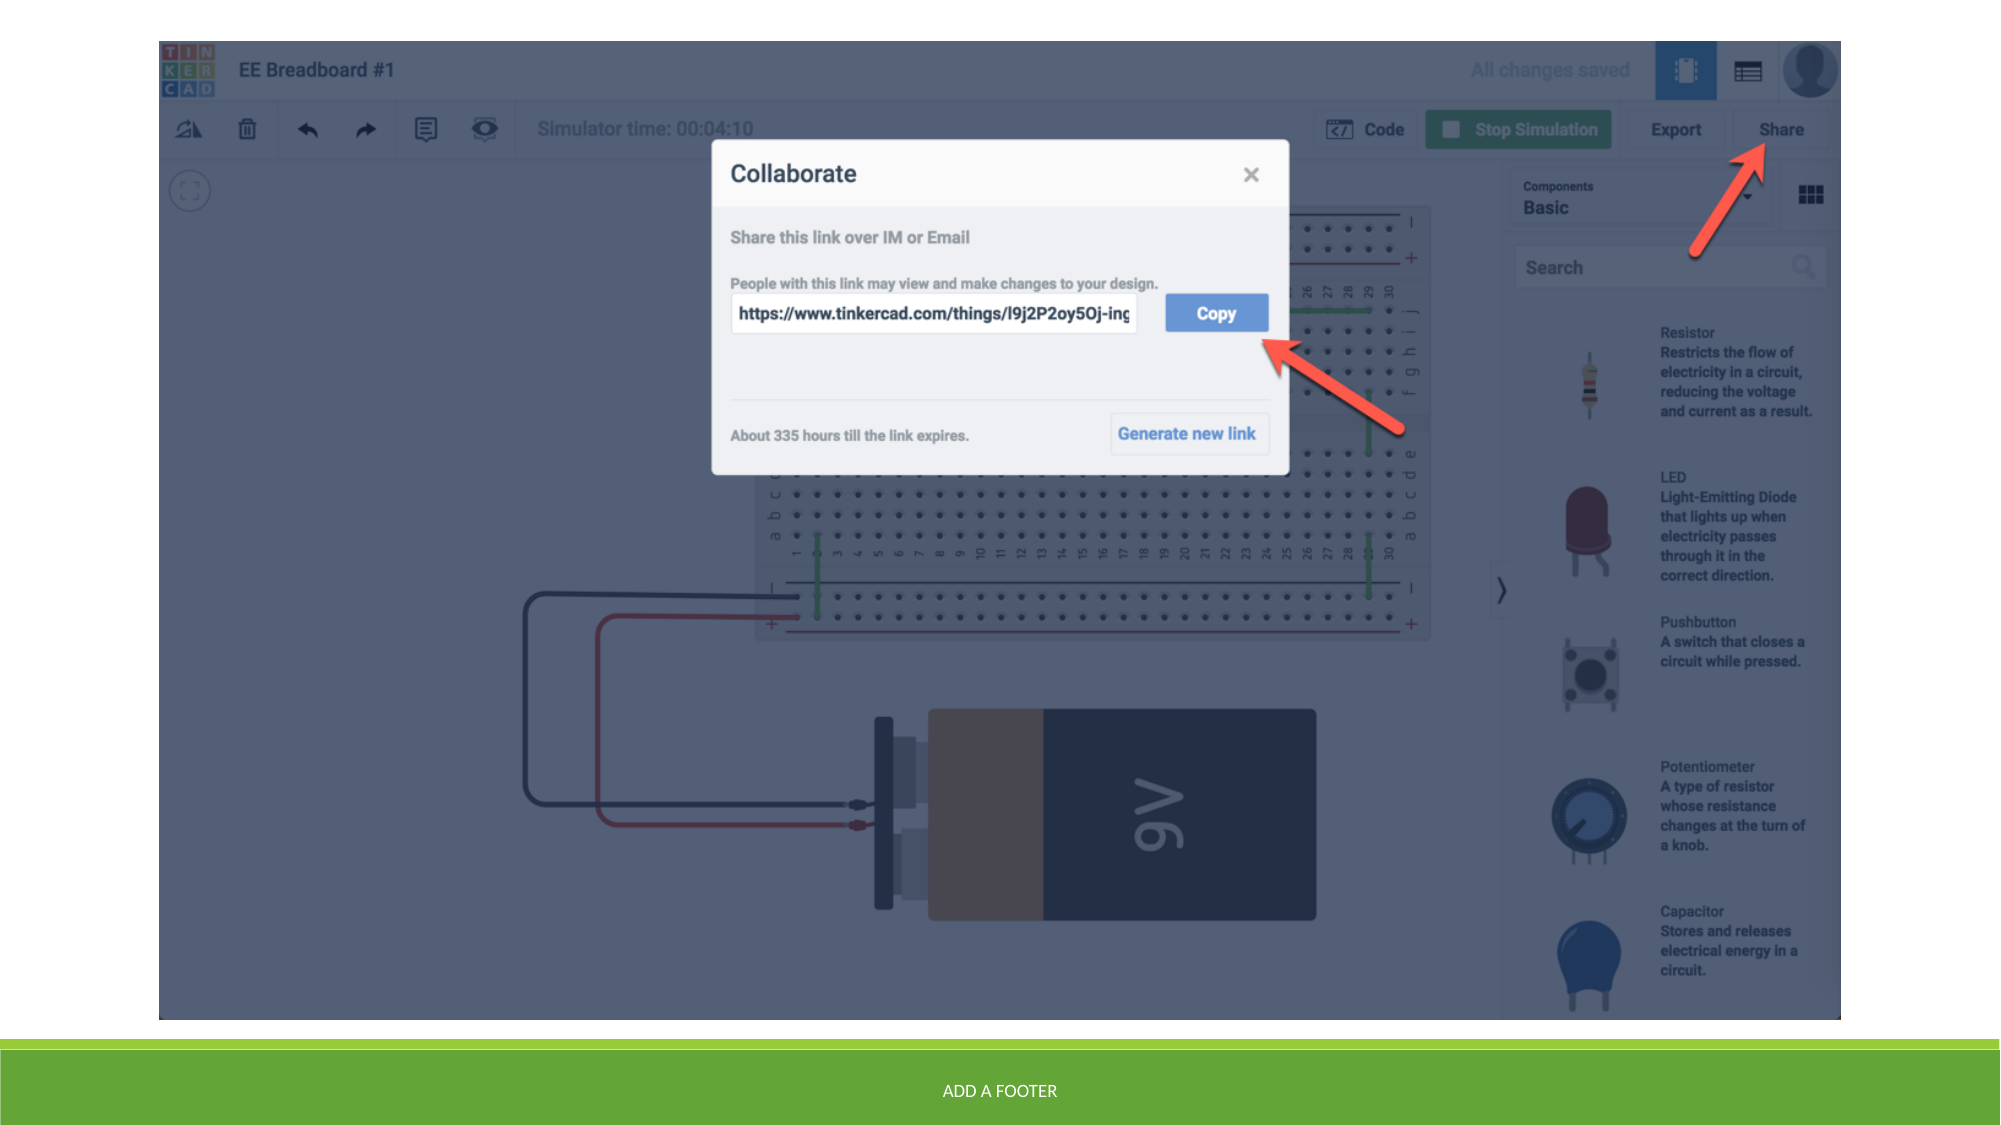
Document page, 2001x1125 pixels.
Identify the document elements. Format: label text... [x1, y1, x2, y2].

footer Add a footer [604, 1059, 1396, 1120]
picture [158, 41, 1842, 1021]
